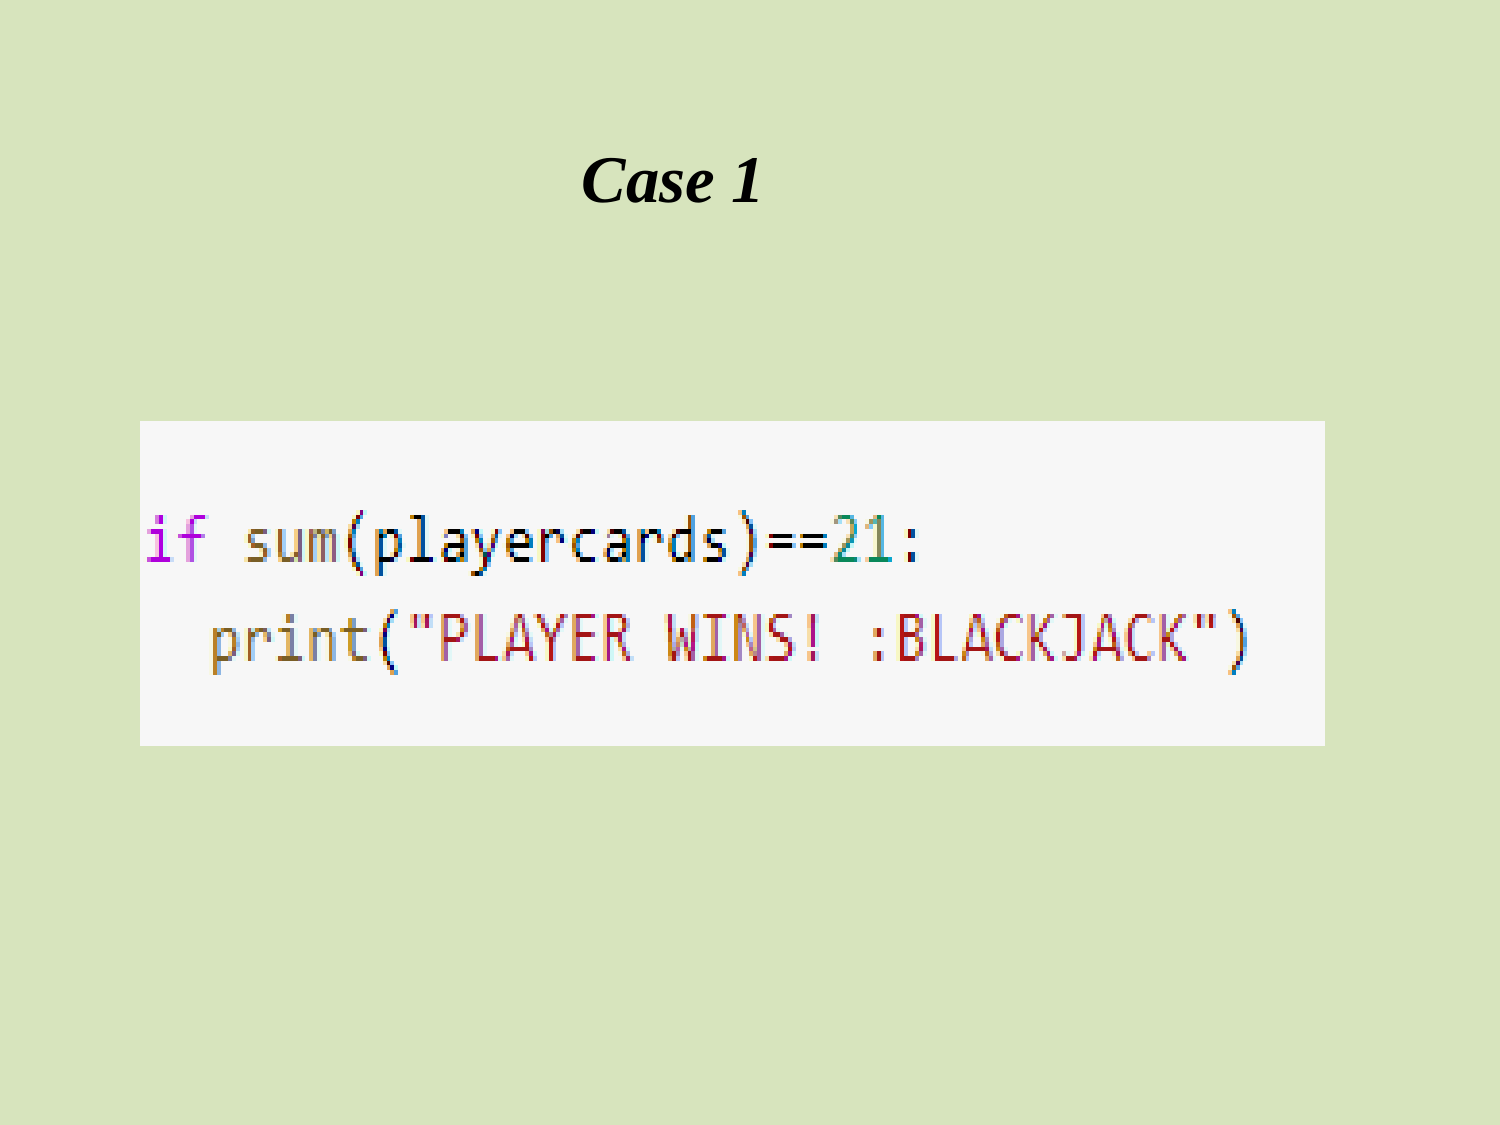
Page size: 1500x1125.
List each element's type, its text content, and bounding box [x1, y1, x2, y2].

text_box Case 1 [410, 128, 938, 304]
picture [140, 421, 1325, 746]
